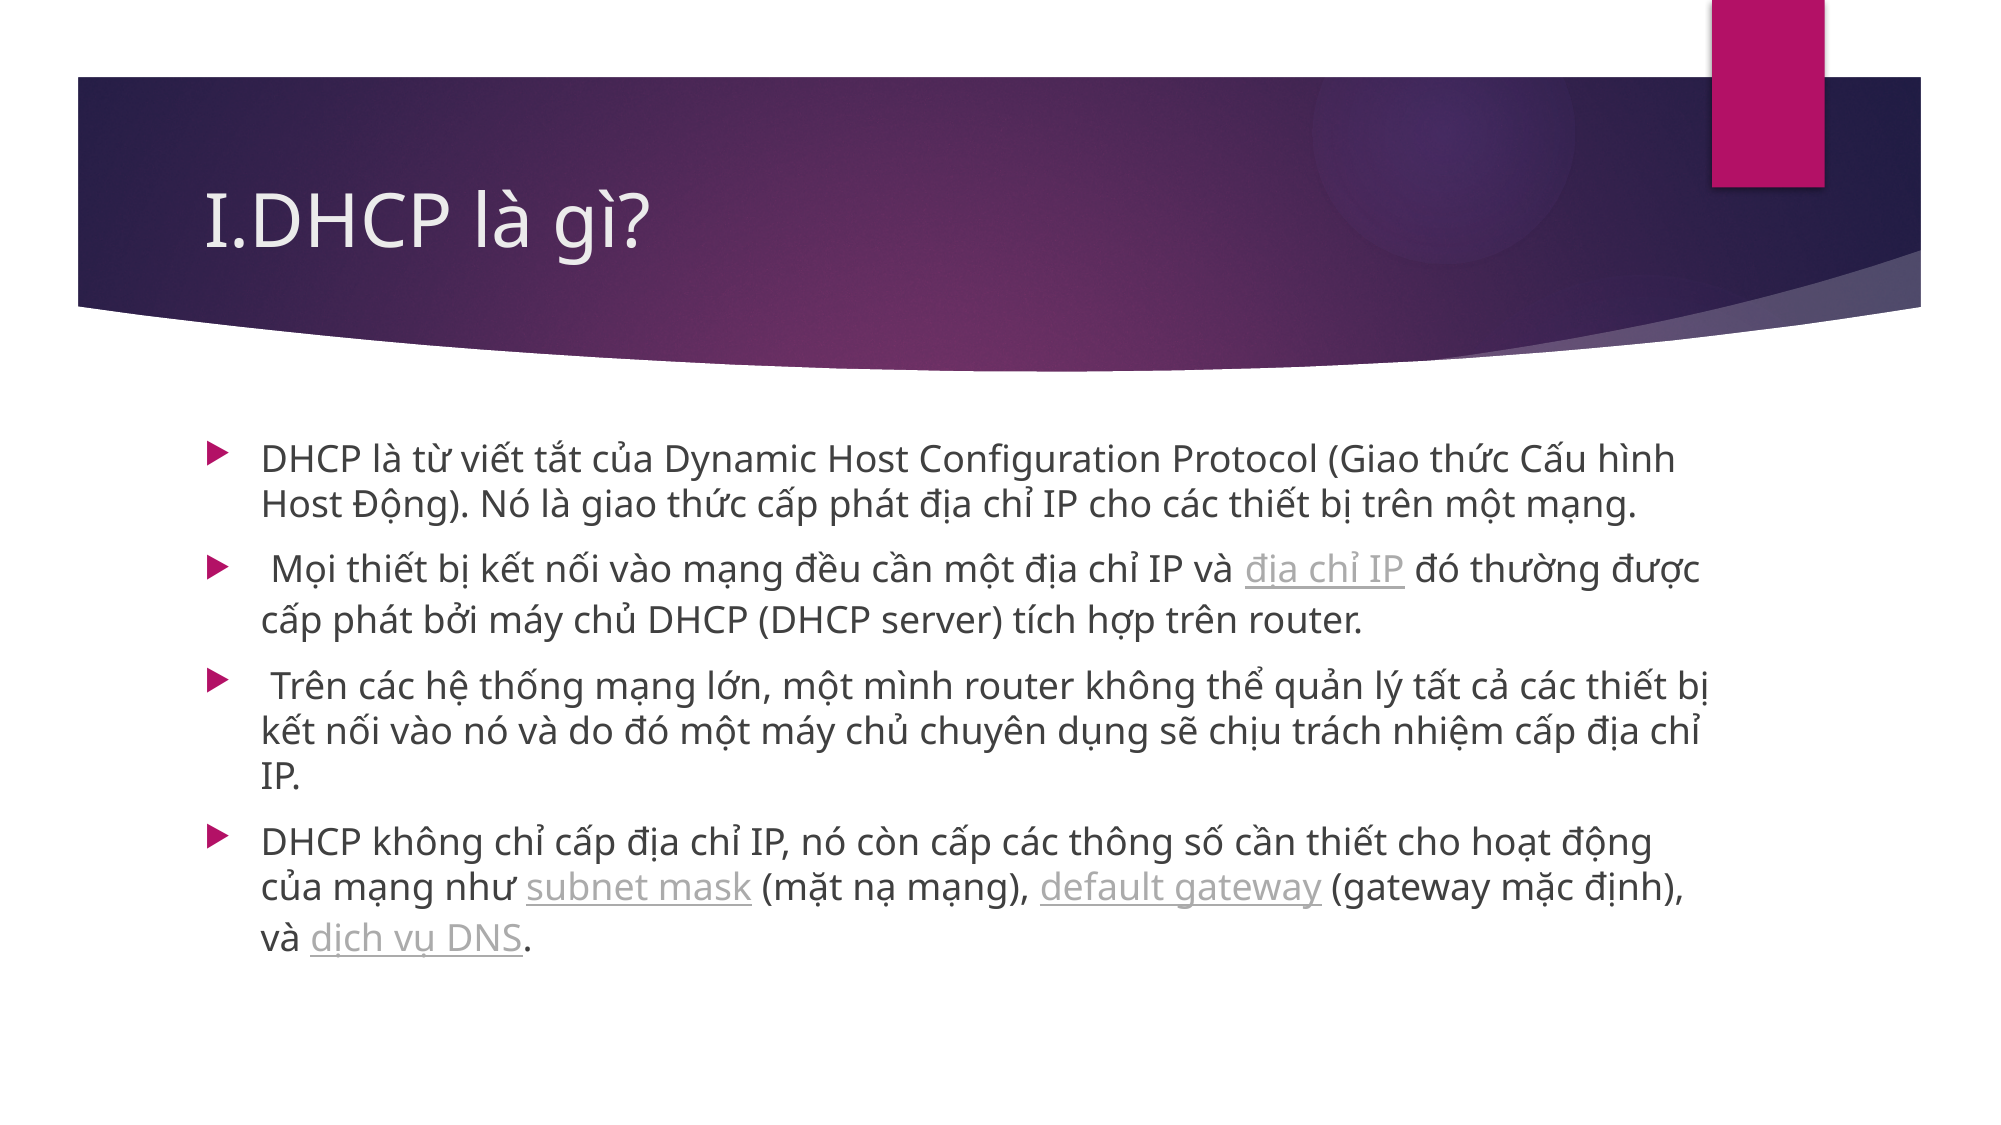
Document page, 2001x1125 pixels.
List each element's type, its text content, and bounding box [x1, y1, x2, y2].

list DHCP là từ viết tắt của Dynamic Host Configuration Protocol (Giao thức Cấu hình Host Động). Nó là giao thức cấp phát địa chỉ IP cho các thiết bị trên một mạng. Mọi thiết bị kết nối vào mạng đều cần một địa chỉ IP và địa chỉ IP đó thường được cấp phát bởi máy chủ DHCP (DHCP server) tích hợp trên router. Trên các hệ thống mạng lớn, một mình router không thể quản lý tất cả các thiết bị kết nối vào nó và do đó một máy chủ chuyên dụng sẽ chịu trách nhiệm cấp địa chỉ IP. DHCP không chỉ cấp địa chỉ IP, nó còn cấp các thông số cần thiết cho hoạt động của mạng như subnet mask (mặt nạ mạng), default gateway (gateway mặc định), và dịch vụ DNS. [189, 427, 1732, 916]
title I.DHCP là gì? [189, 159, 1627, 276]
